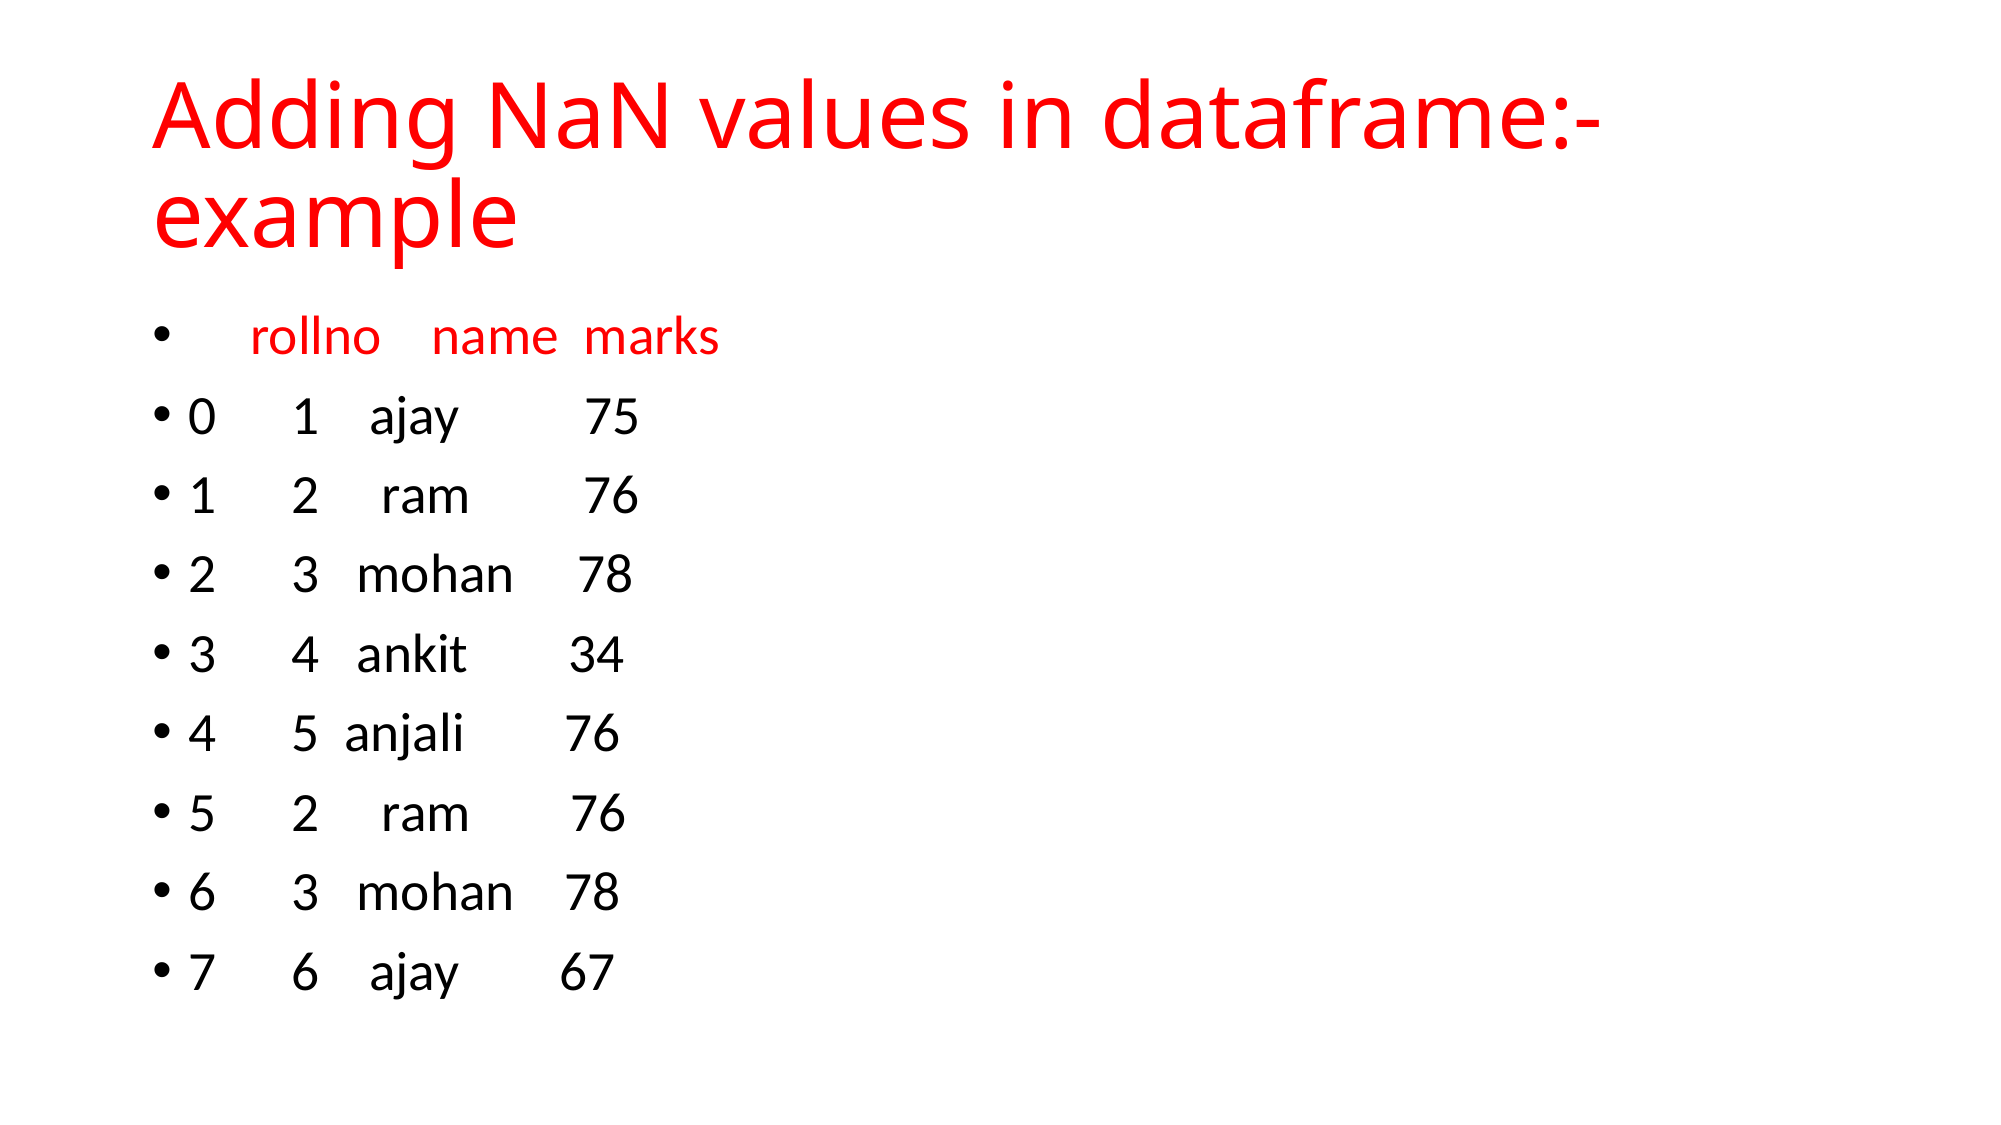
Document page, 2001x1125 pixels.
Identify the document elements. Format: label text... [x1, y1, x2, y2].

title Adding NaN values in dataframe:-example [137, 59, 1863, 278]
list rollno name marks 0 1 ajay 75 1 2 ram 76 2 3 mohan 78 3 4 ankit 34 4 5 anjali 76 5 2 ram 76 6 3 mohan 78 7 6 ajay 67 [137, 299, 1863, 1014]
